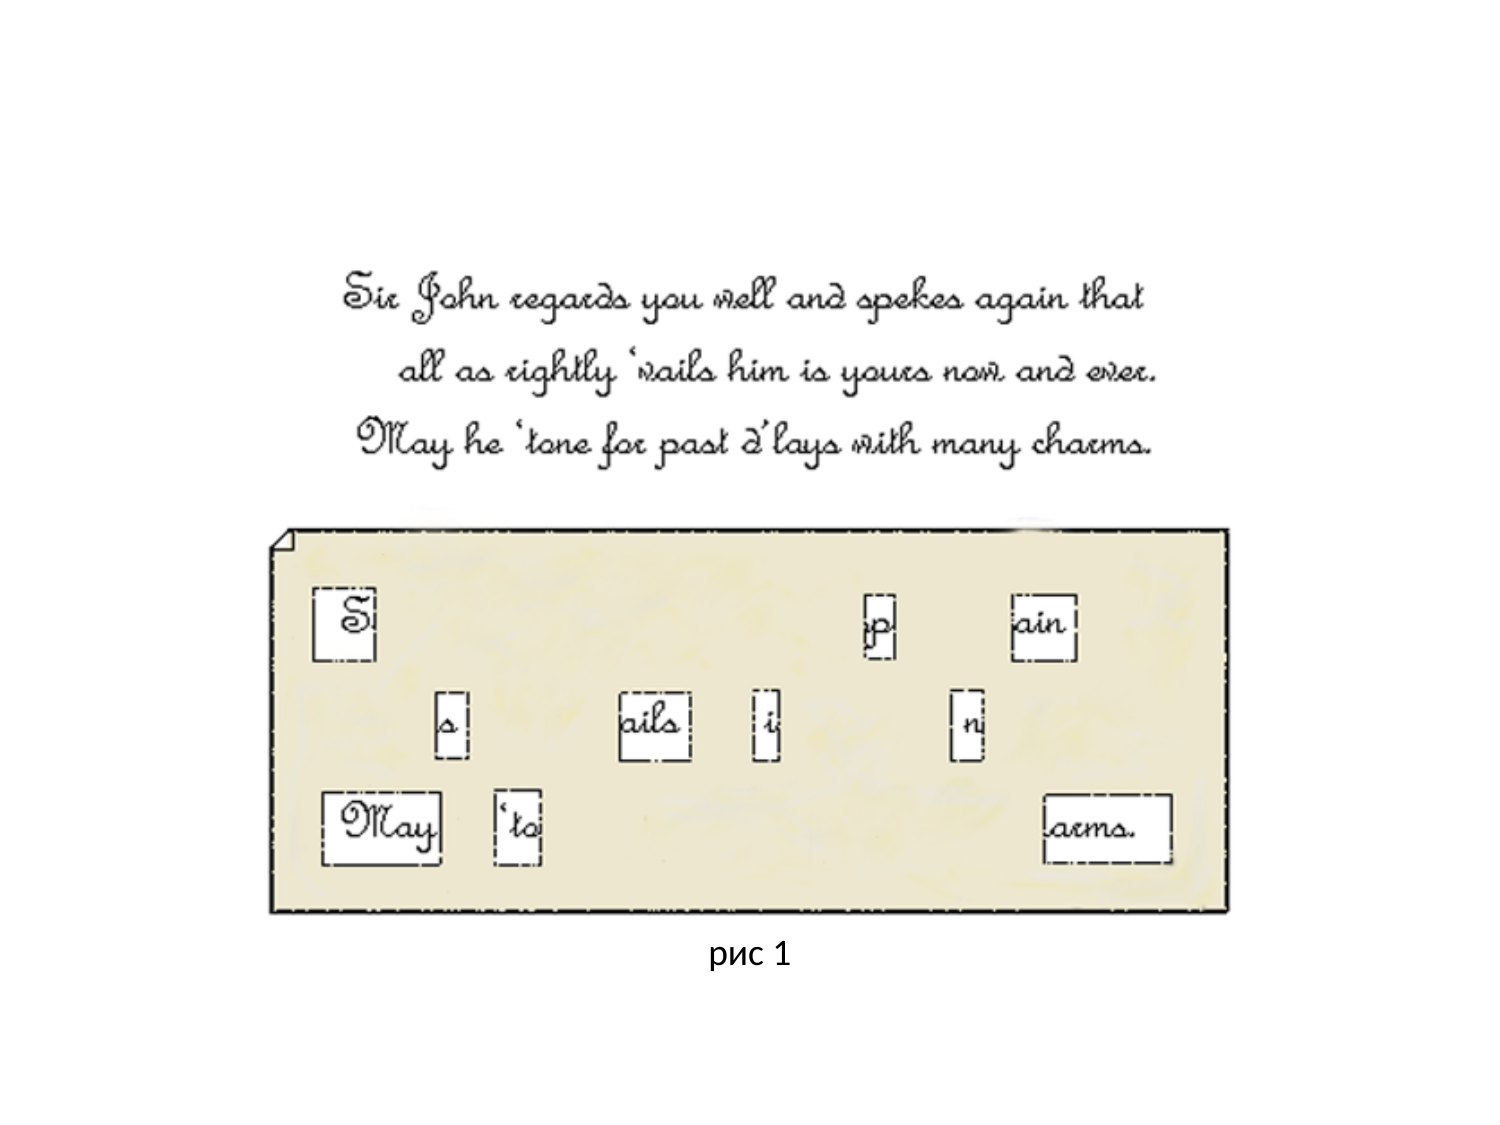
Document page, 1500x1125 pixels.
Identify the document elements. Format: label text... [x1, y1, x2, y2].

picture [266, 262, 1236, 921]
text_box рис 1 [74, 920, 1425, 1005]
